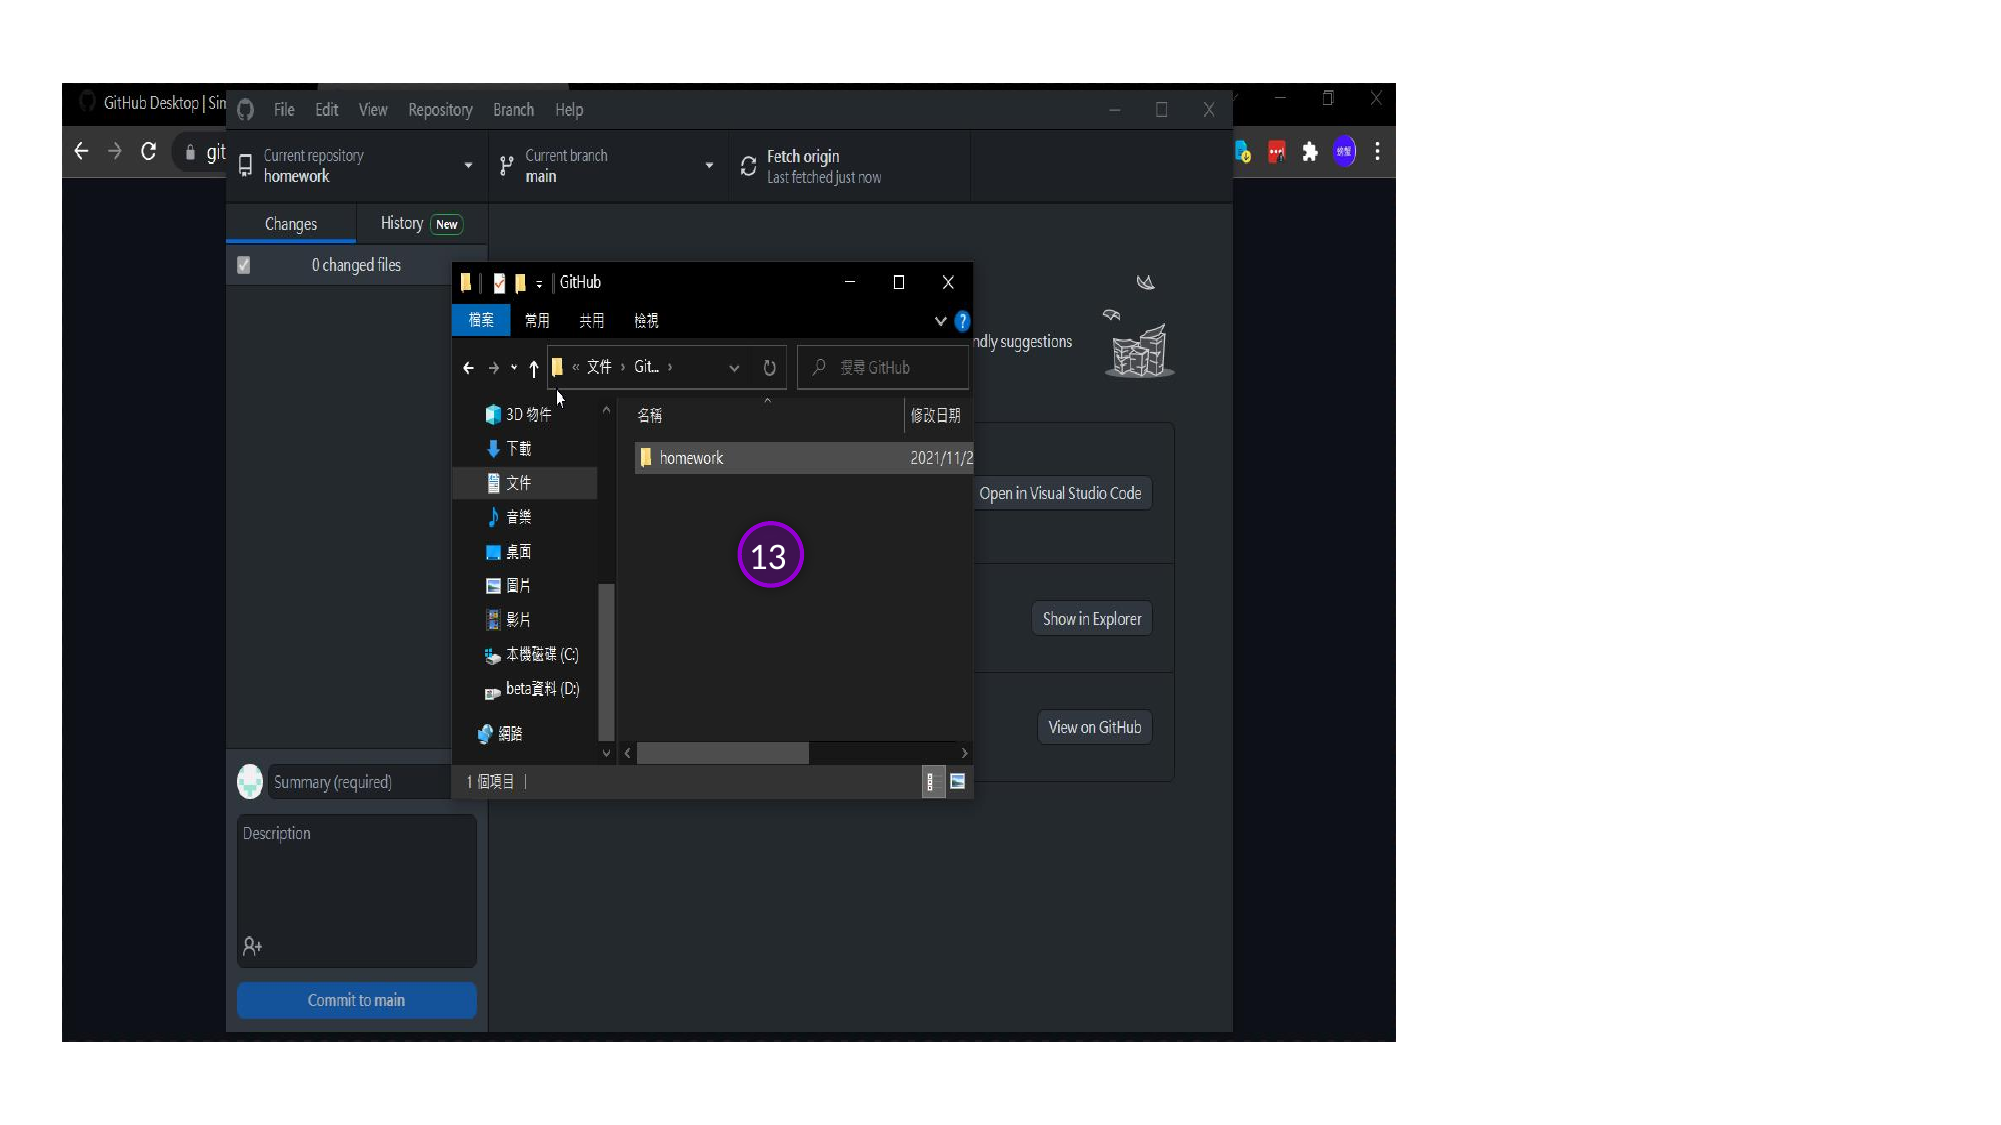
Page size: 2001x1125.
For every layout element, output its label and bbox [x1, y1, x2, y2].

picture [62, 83, 1396, 1042]
